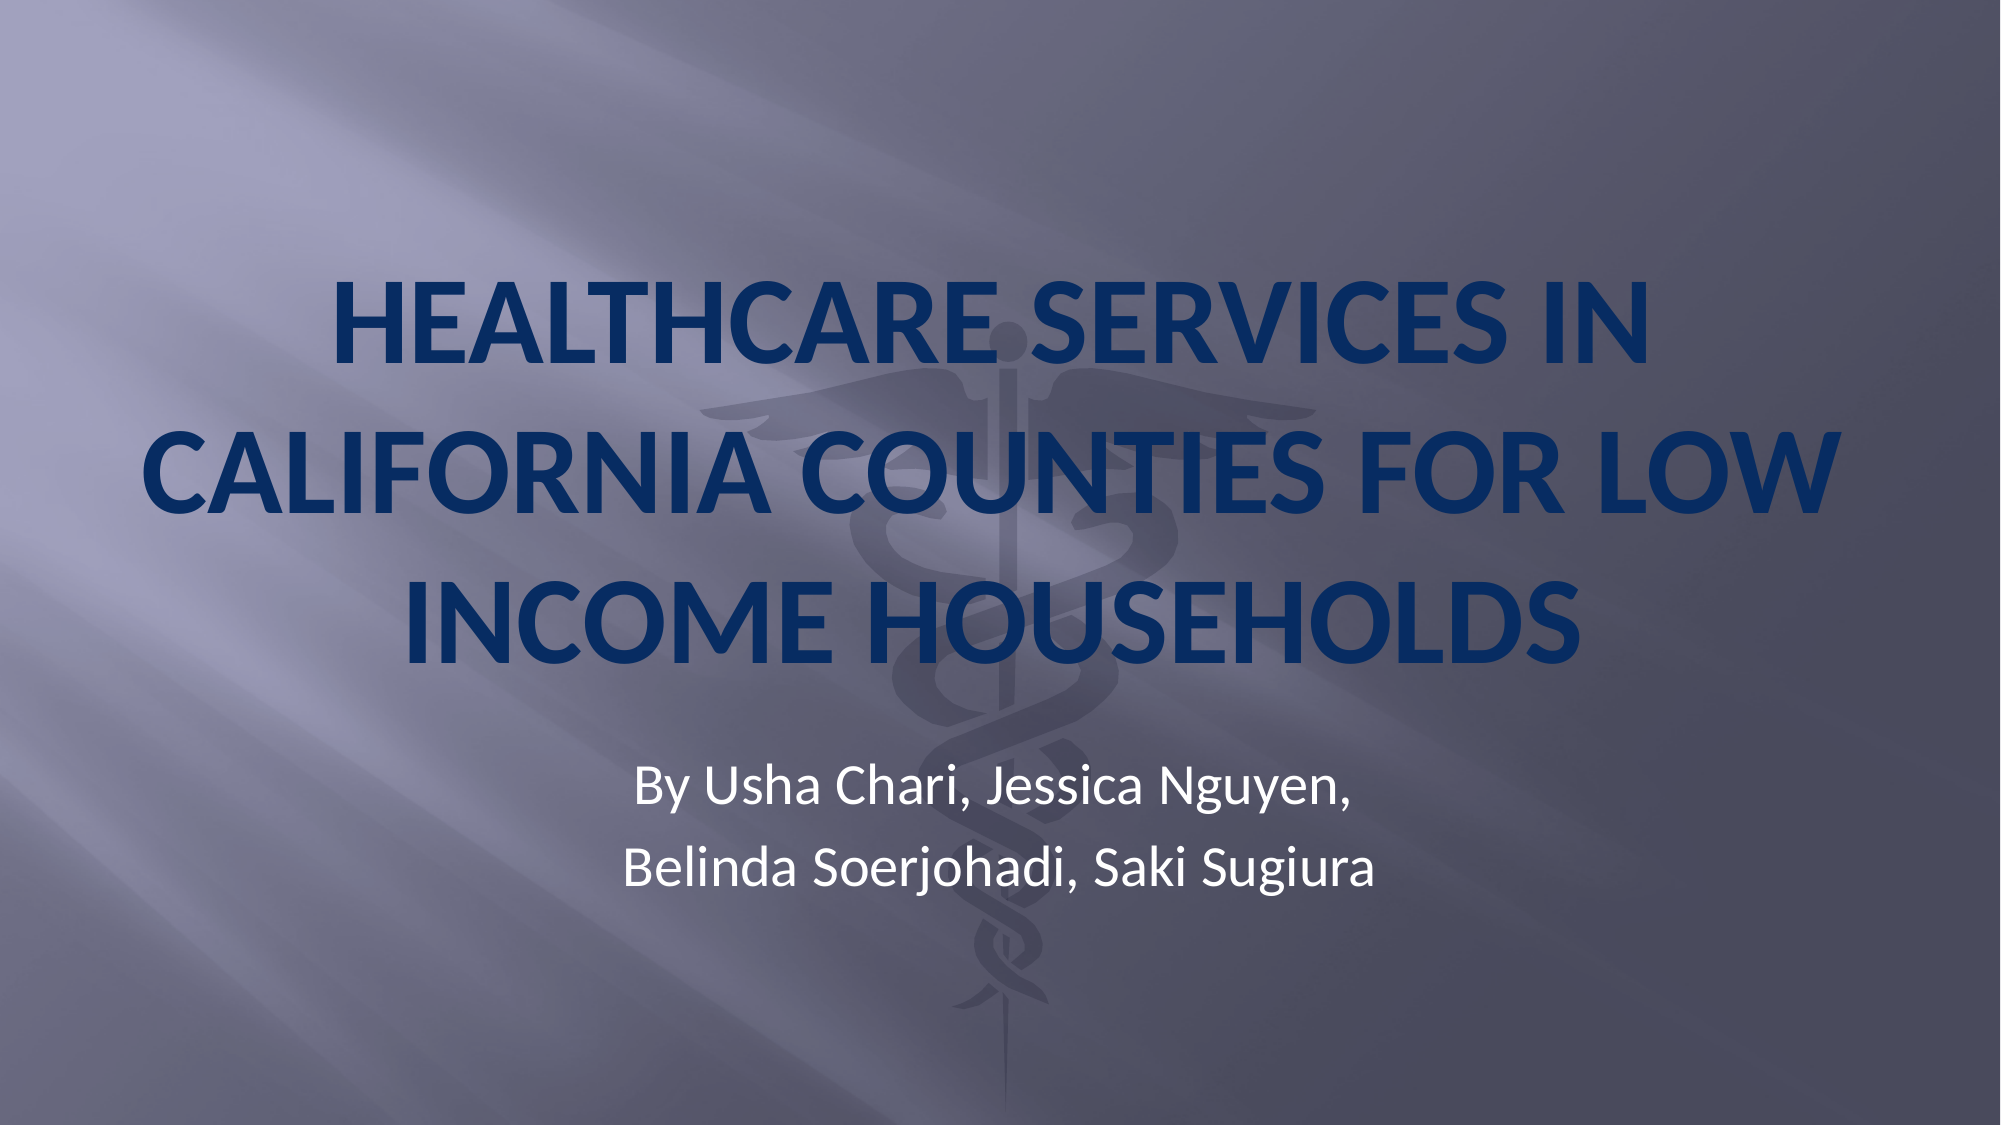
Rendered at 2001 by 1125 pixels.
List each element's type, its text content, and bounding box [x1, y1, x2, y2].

title Healthcare Services in California counties for Low Income Households [92, 47, 1893, 689]
subtitle By Usha Chari, Jessica Nguyen, Belinda Soerjohadi, Saki Sugiura [300, 738, 1700, 1027]
